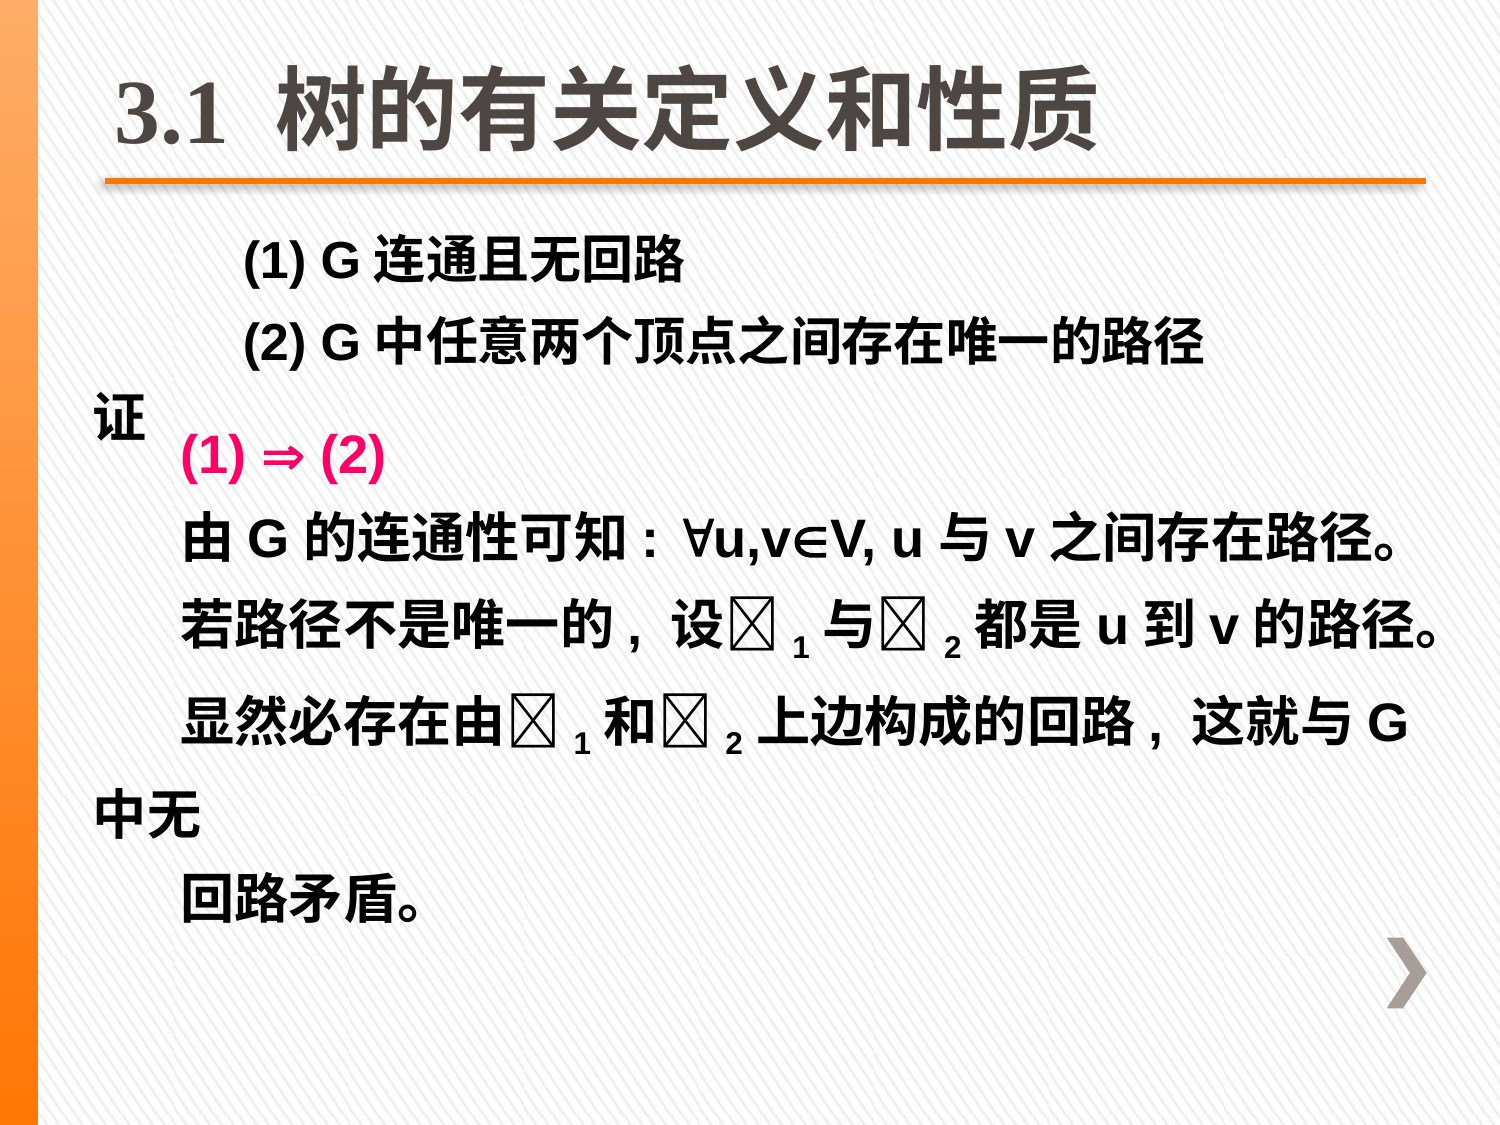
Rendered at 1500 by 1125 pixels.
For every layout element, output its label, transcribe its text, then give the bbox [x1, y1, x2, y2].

title 3.1 树的有关定义和性质 [99, 0, 1422, 170]
text_box (1)  (2) 由G的连通性可知: u,vV, u与v之间存在路径。 若路径不是唯一的, 设1与2都是u到v的路径。 显然必存在由1和2上边构成的回路, 这就与G中无 回路矛盾。 [92, 399, 1442, 930]
text_box (1) G连通且无回路 (2) G中任意两个顶点之间存在唯一的路径 证 [92, 207, 1433, 449]
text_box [0, 281, 37, 285]
